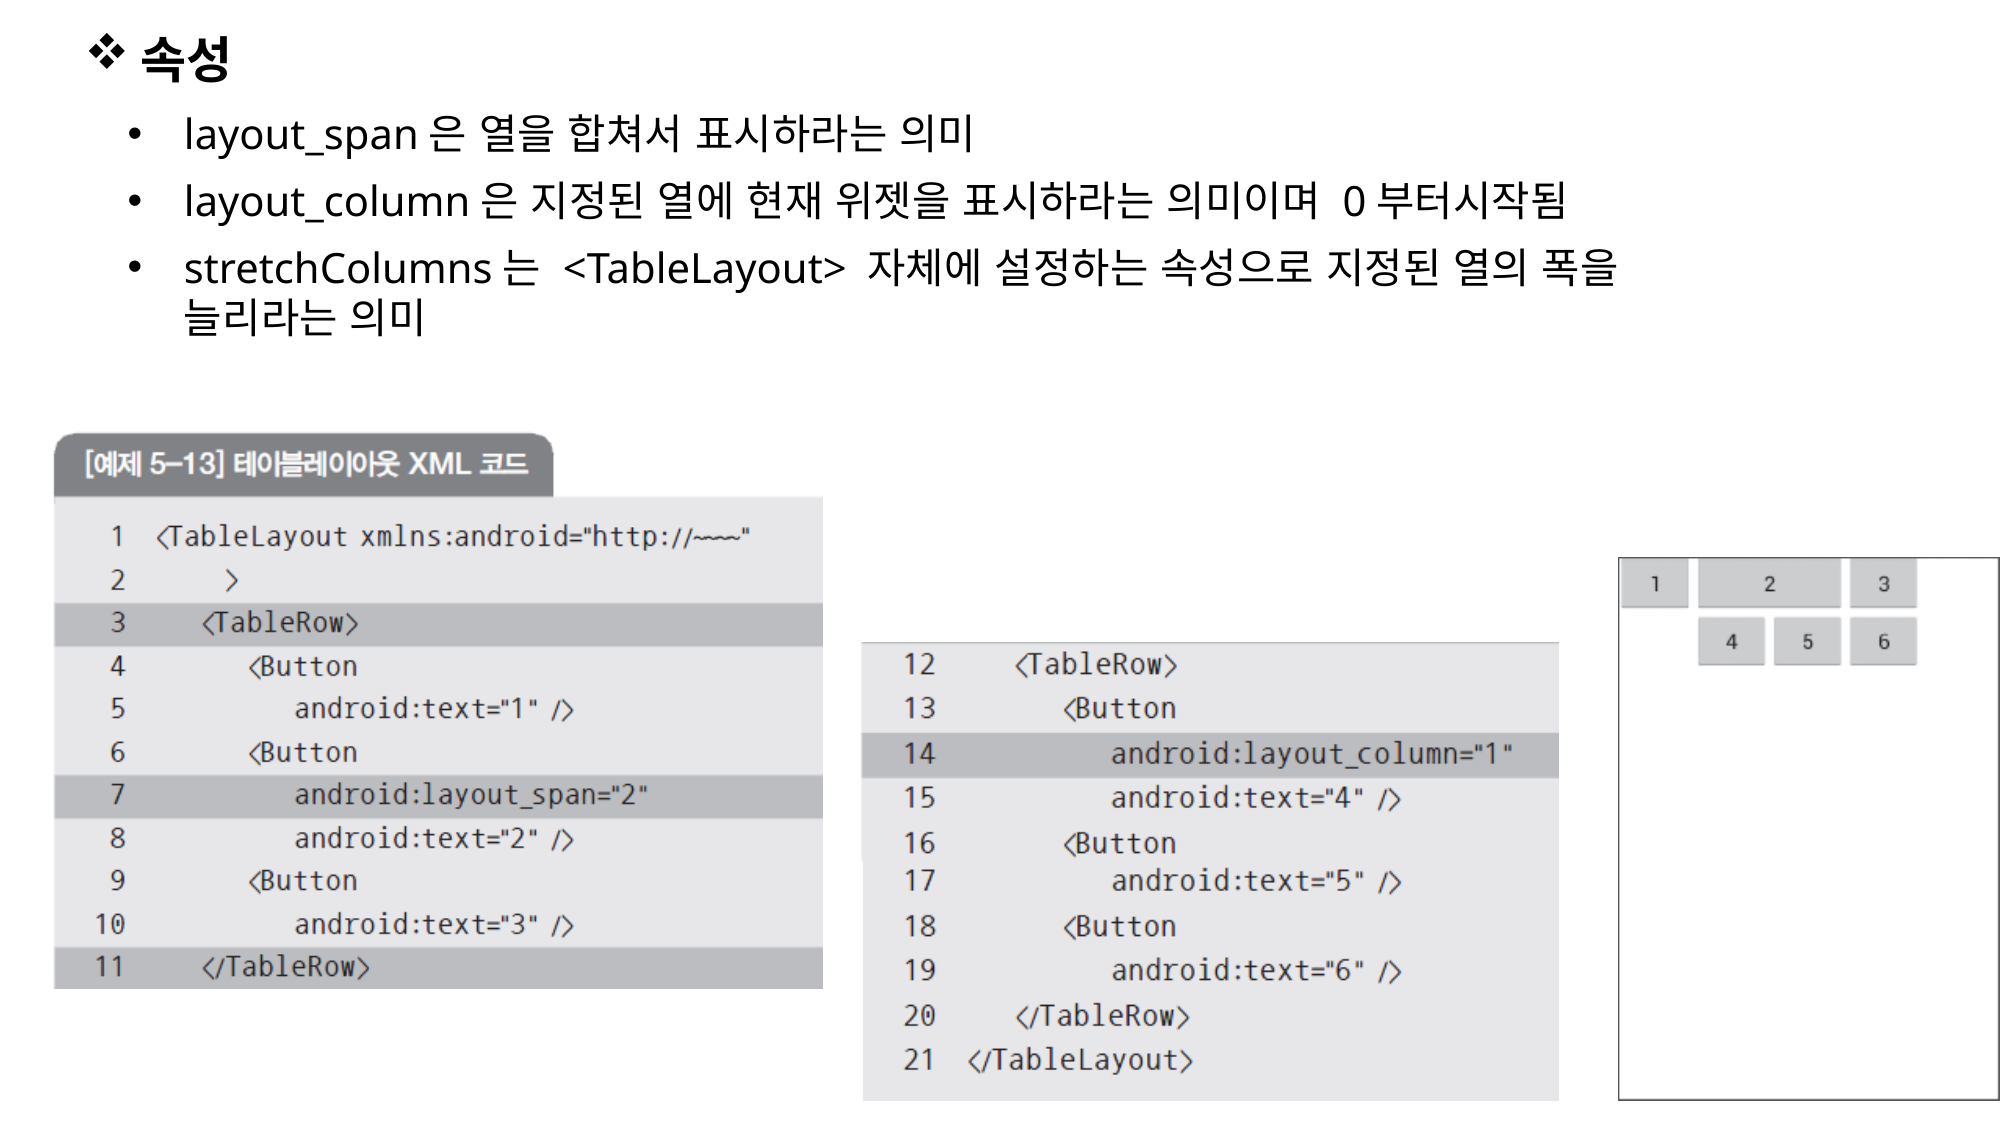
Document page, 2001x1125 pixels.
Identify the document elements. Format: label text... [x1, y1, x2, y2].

picture [854, 642, 1559, 1101]
picture [48, 429, 823, 989]
text_box 속성 layout_span은 열을 합쳐서 표시하라는 의미 layout_column은 지정된 열에 현재 위젯을 표시하라는 의미이며 0부터시작됨 stretchColumns는 <TableLayout> 자체에 설정하는 속성으로 지정된 열의 폭을 늘리라는 의미 [81, 28, 1633, 866]
picture [1618, 557, 2000, 1101]
